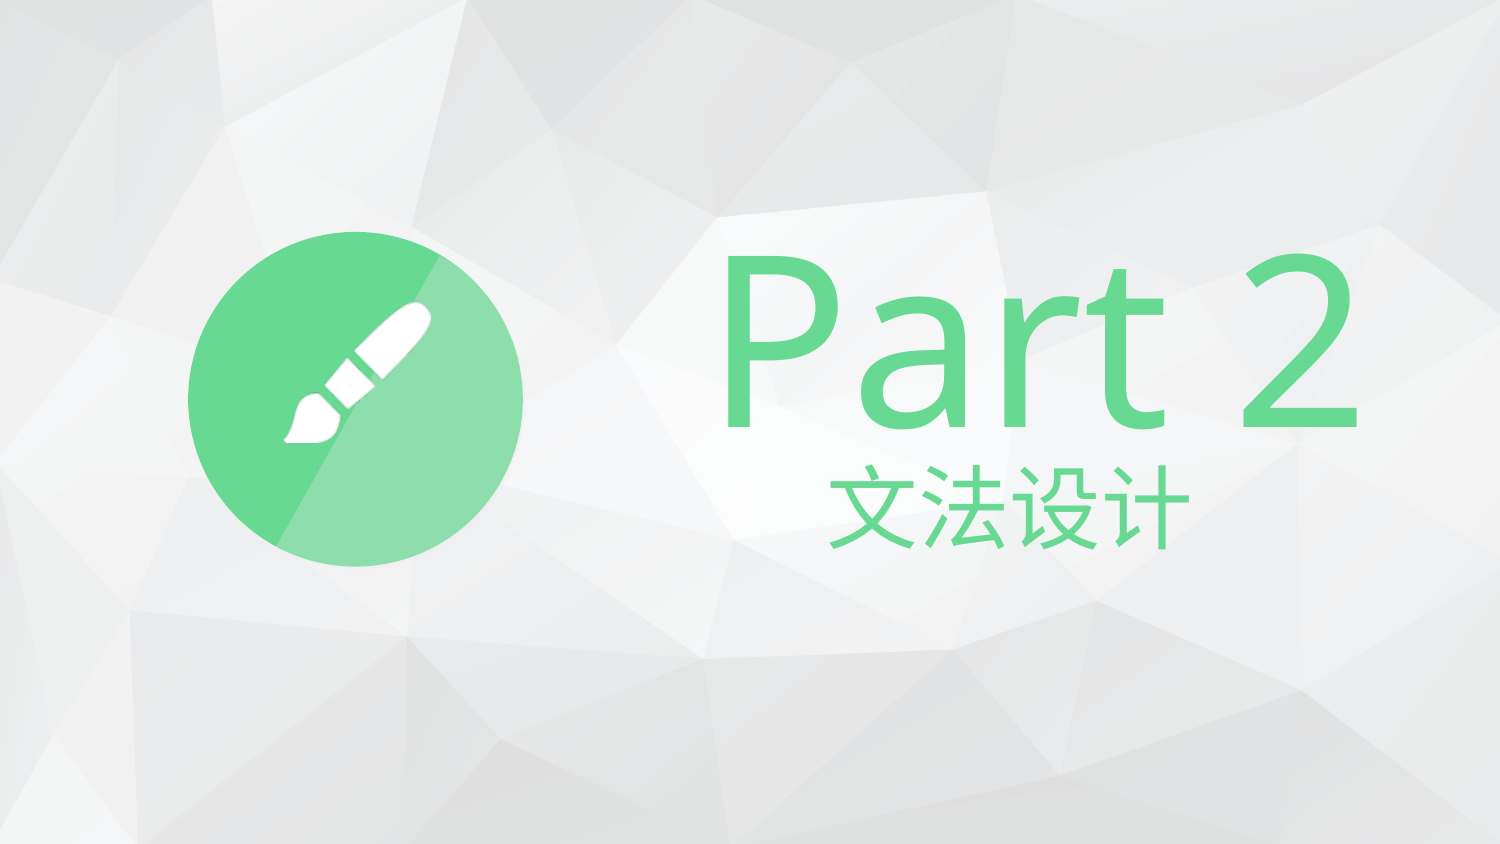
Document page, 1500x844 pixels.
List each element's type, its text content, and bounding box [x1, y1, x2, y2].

text_box Part 2 [690, 180, 1412, 483]
picture [0, 0, 1500, 844]
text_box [187, 231, 1318, 611]
